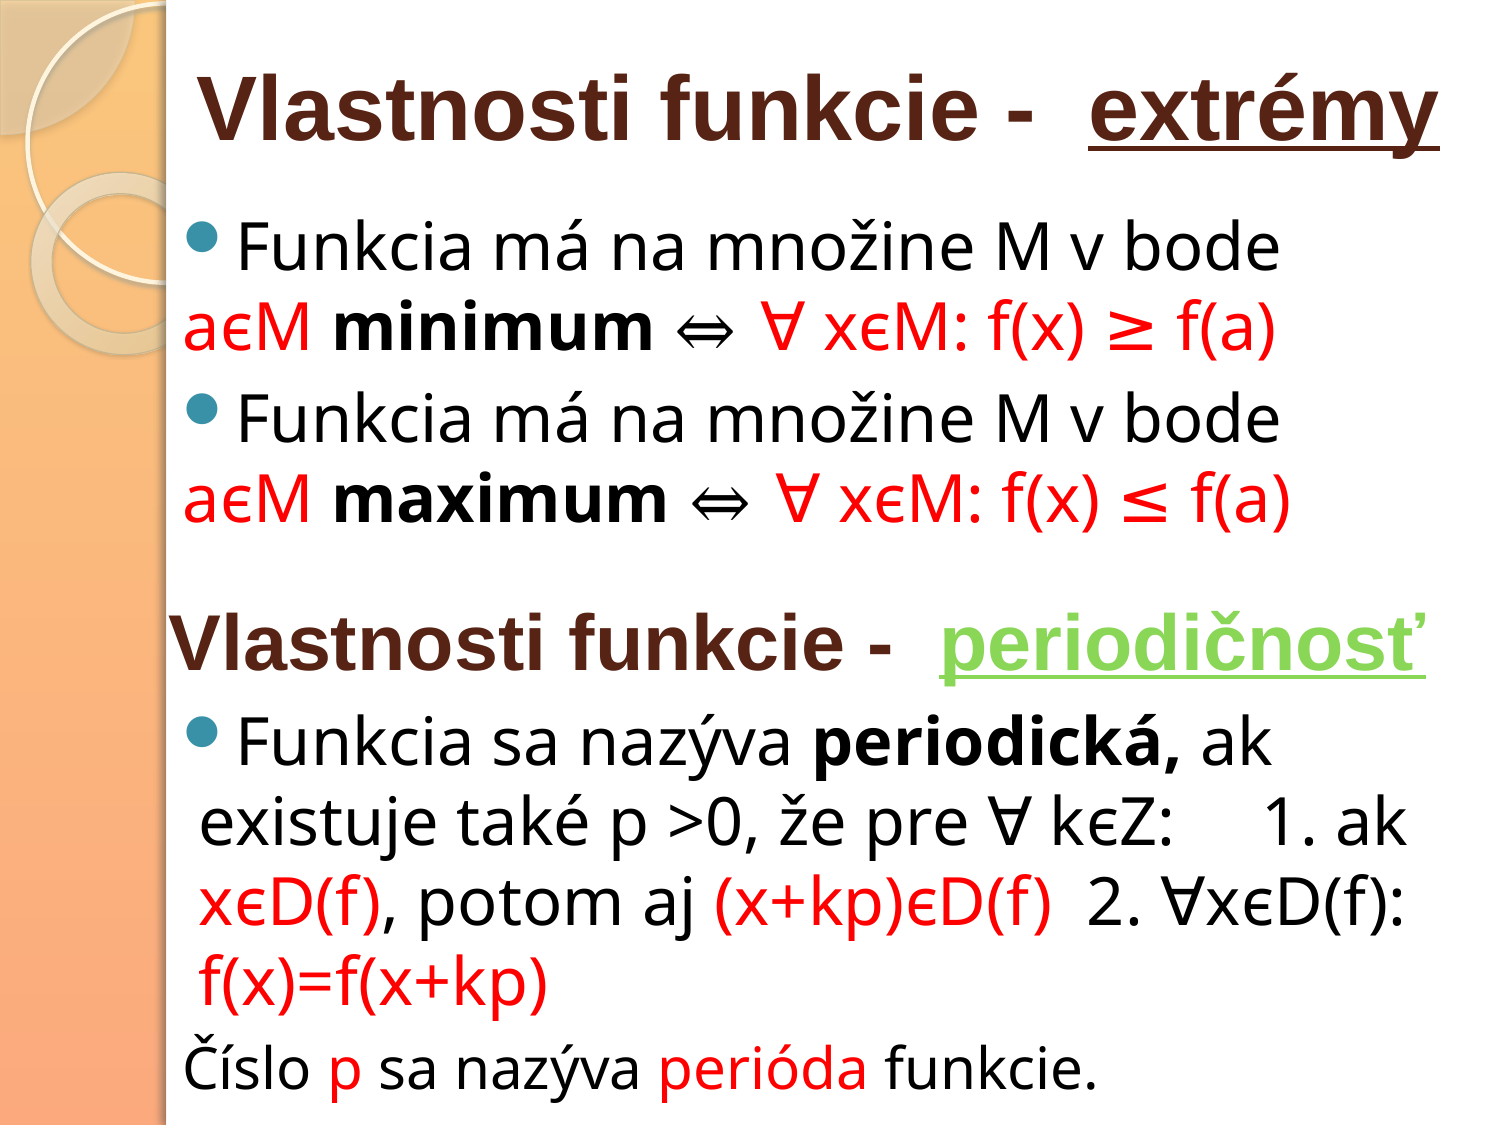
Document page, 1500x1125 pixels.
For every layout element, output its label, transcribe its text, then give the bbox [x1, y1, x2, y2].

title Vlastnosti funkcie - extrémy [171, 0, 1466, 196]
text_box [159, 1, 171, 196]
list Funkcia má na množine M v bode aєM minimum ⇔ ∀ xєM: f(x) ≥ f(a) Funkcia má na množine M v bode aєM maximum ⇔ ∀ xєM: f(x) ≤ f(a) Vlastnosti funkcie - periodičnosť Funkcia sa nazýva periodická, ak existuje také p >0, že pre ∀ kєZ: 1. ak xєD(f), potom aj (x+kp)єD(f) 2. ∀xєD(f): f(x)=f(x+kp) Číslo p sa nazýva perióda funkcie. [123, 196, 1500, 1083]
